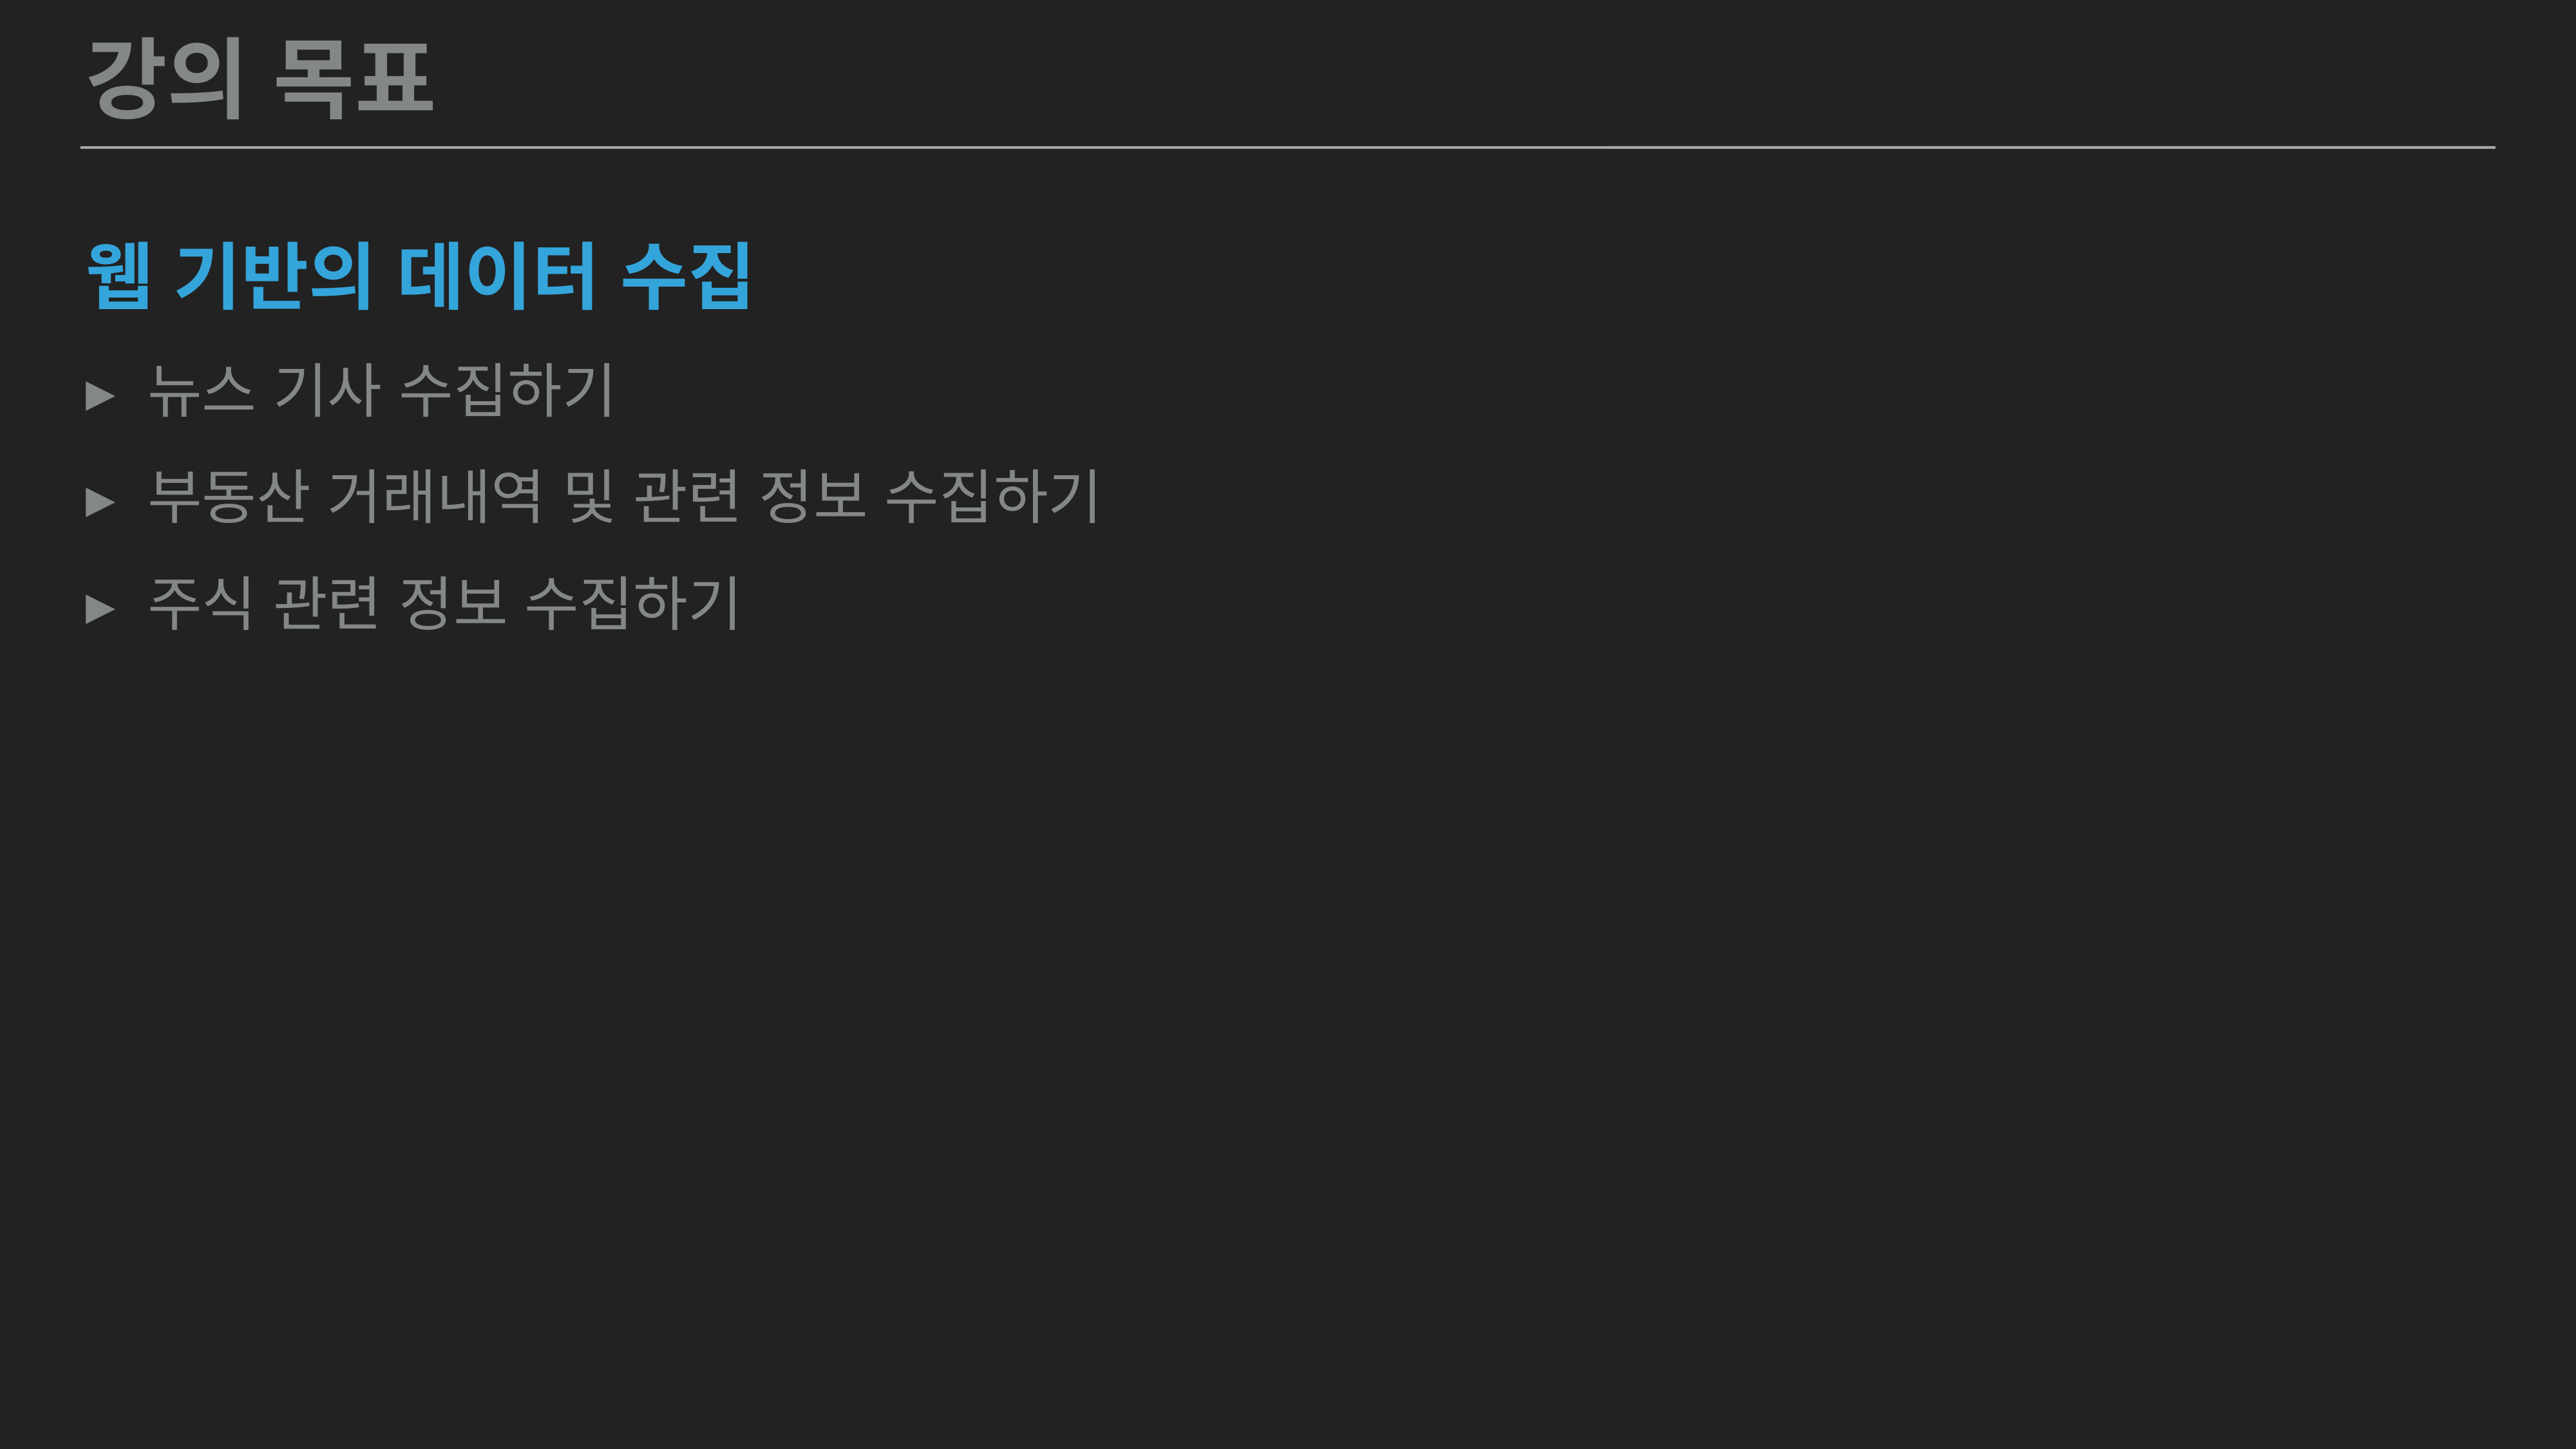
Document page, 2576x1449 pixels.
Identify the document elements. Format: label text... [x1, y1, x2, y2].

list 강의 목표 [80, 18, 2295, 135]
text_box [80, 241, 2496, 415]
